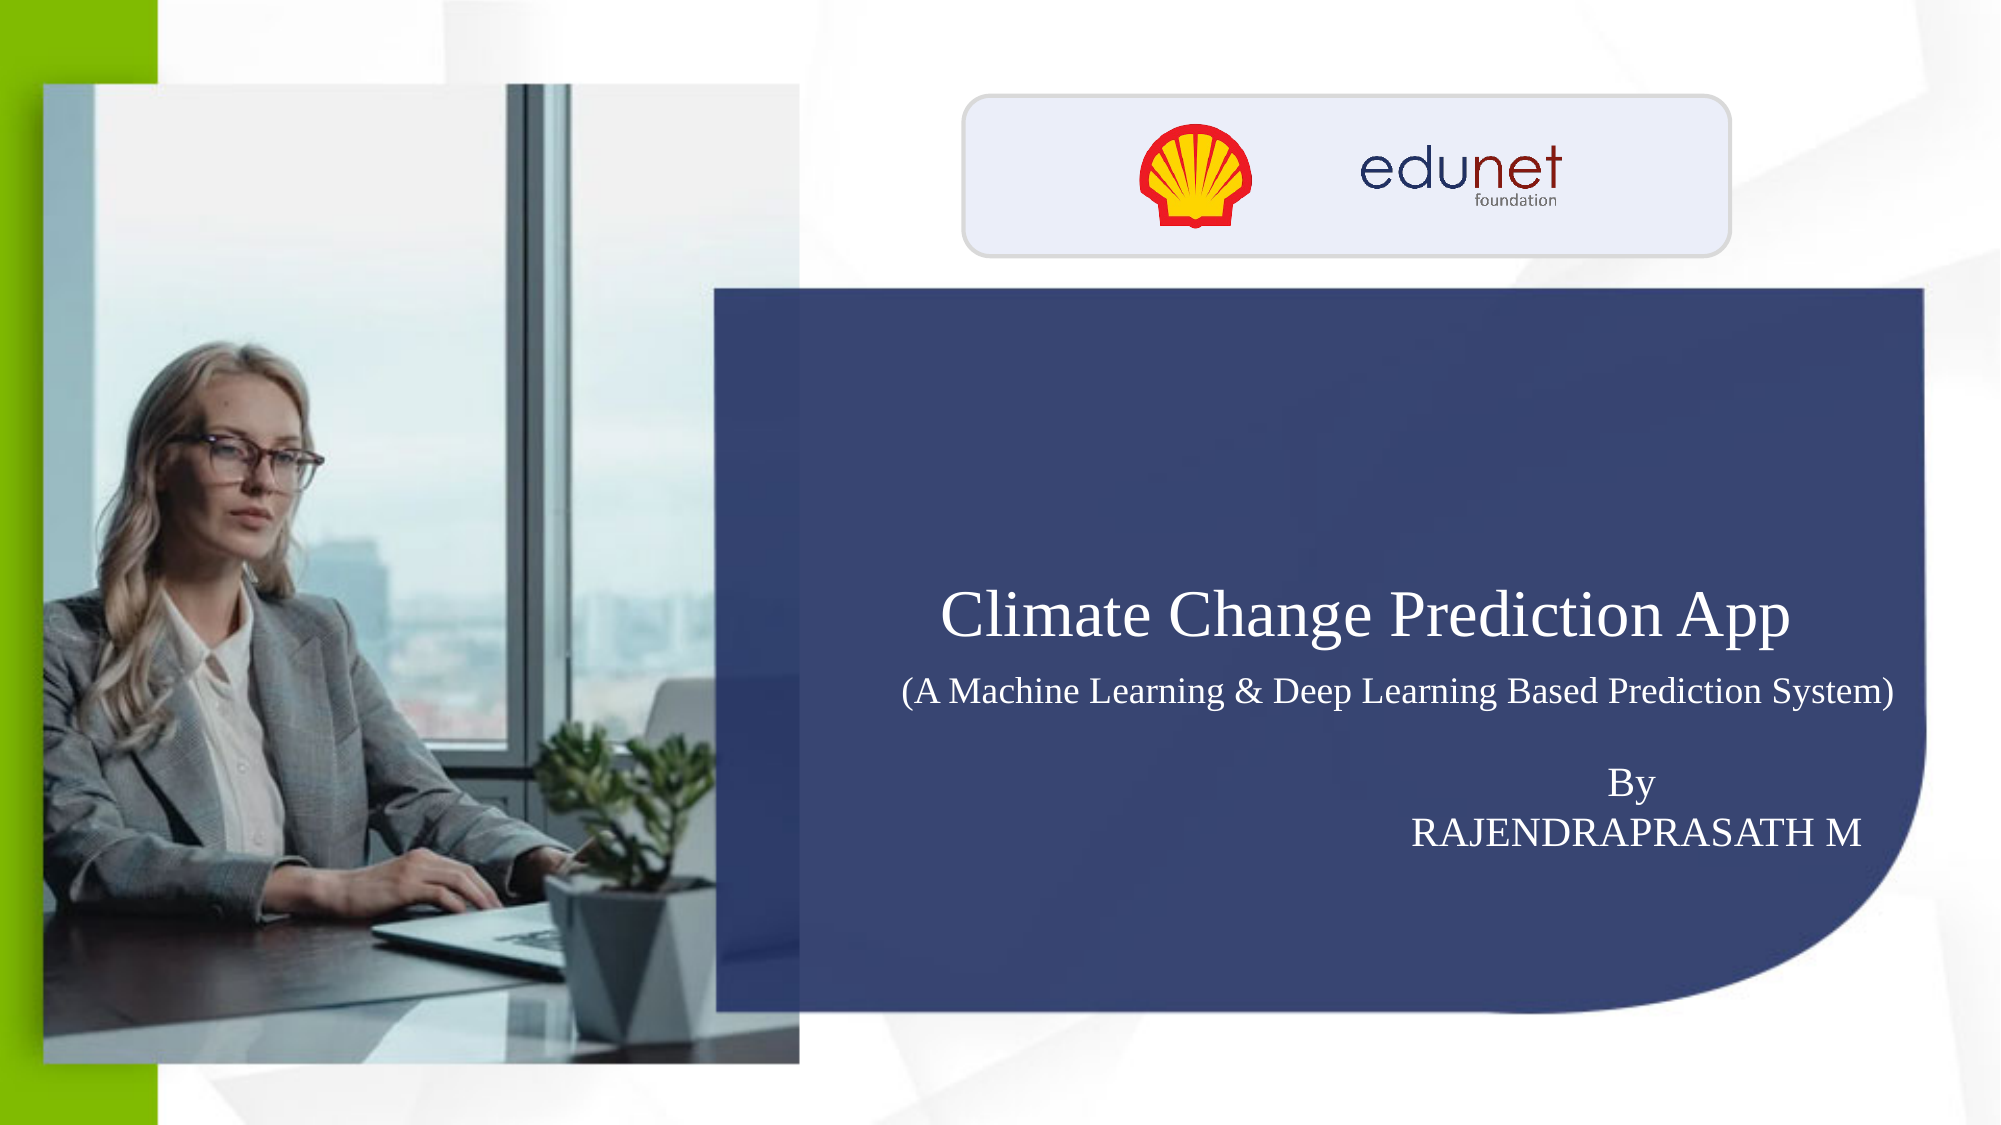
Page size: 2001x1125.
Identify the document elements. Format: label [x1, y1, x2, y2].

text_box [1130, 121, 1564, 231]
picture [0, 0, 2000, 1125]
